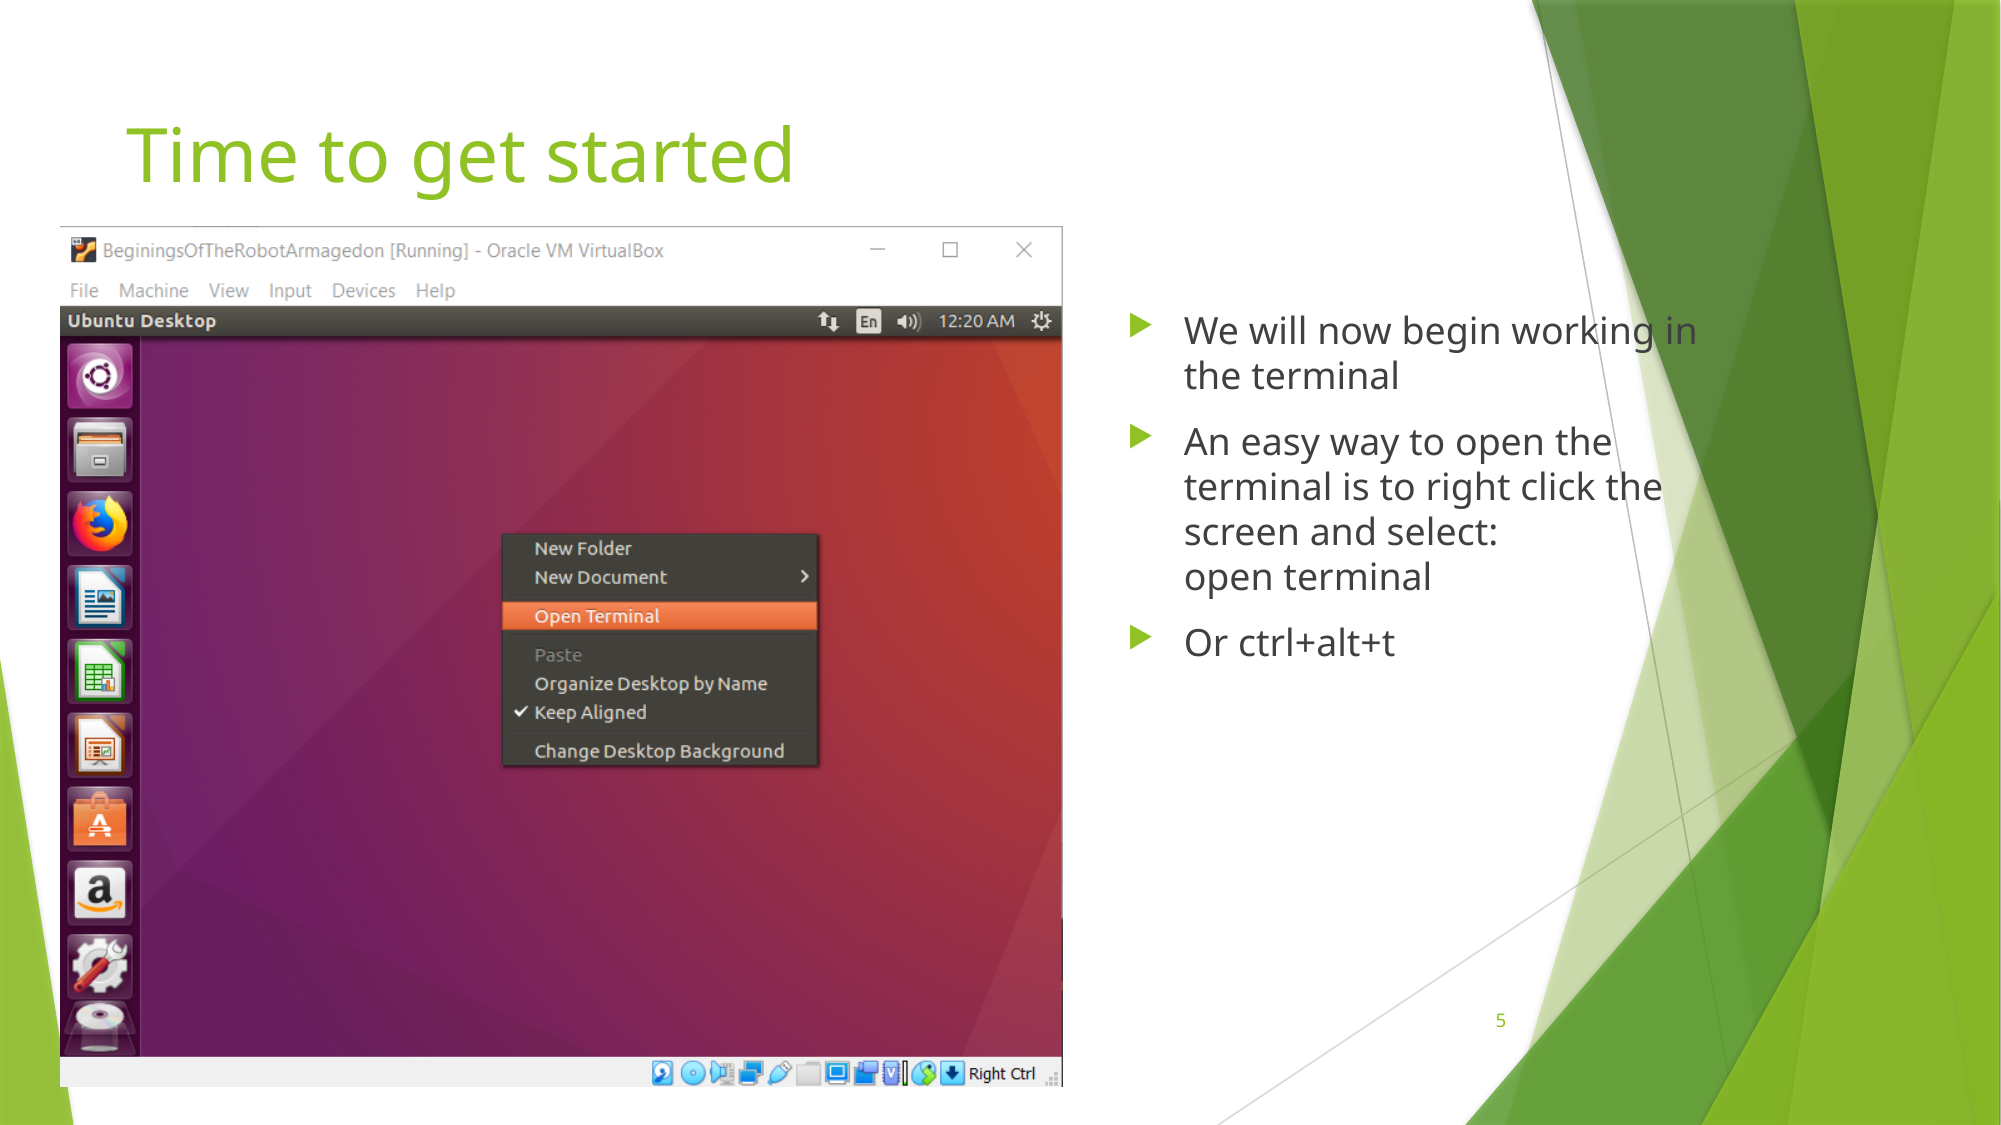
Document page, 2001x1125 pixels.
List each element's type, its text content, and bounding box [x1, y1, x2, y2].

title Time to get started [111, 99, 1522, 317]
list We will now begin working in the terminal An easy way to open the terminal is to right click the screen and select: open terminal Or ctrl+alt+t [1112, 299, 1766, 1014]
slide_number 5 [1409, 991, 1522, 1051]
picture [60, 225, 1063, 1087]
